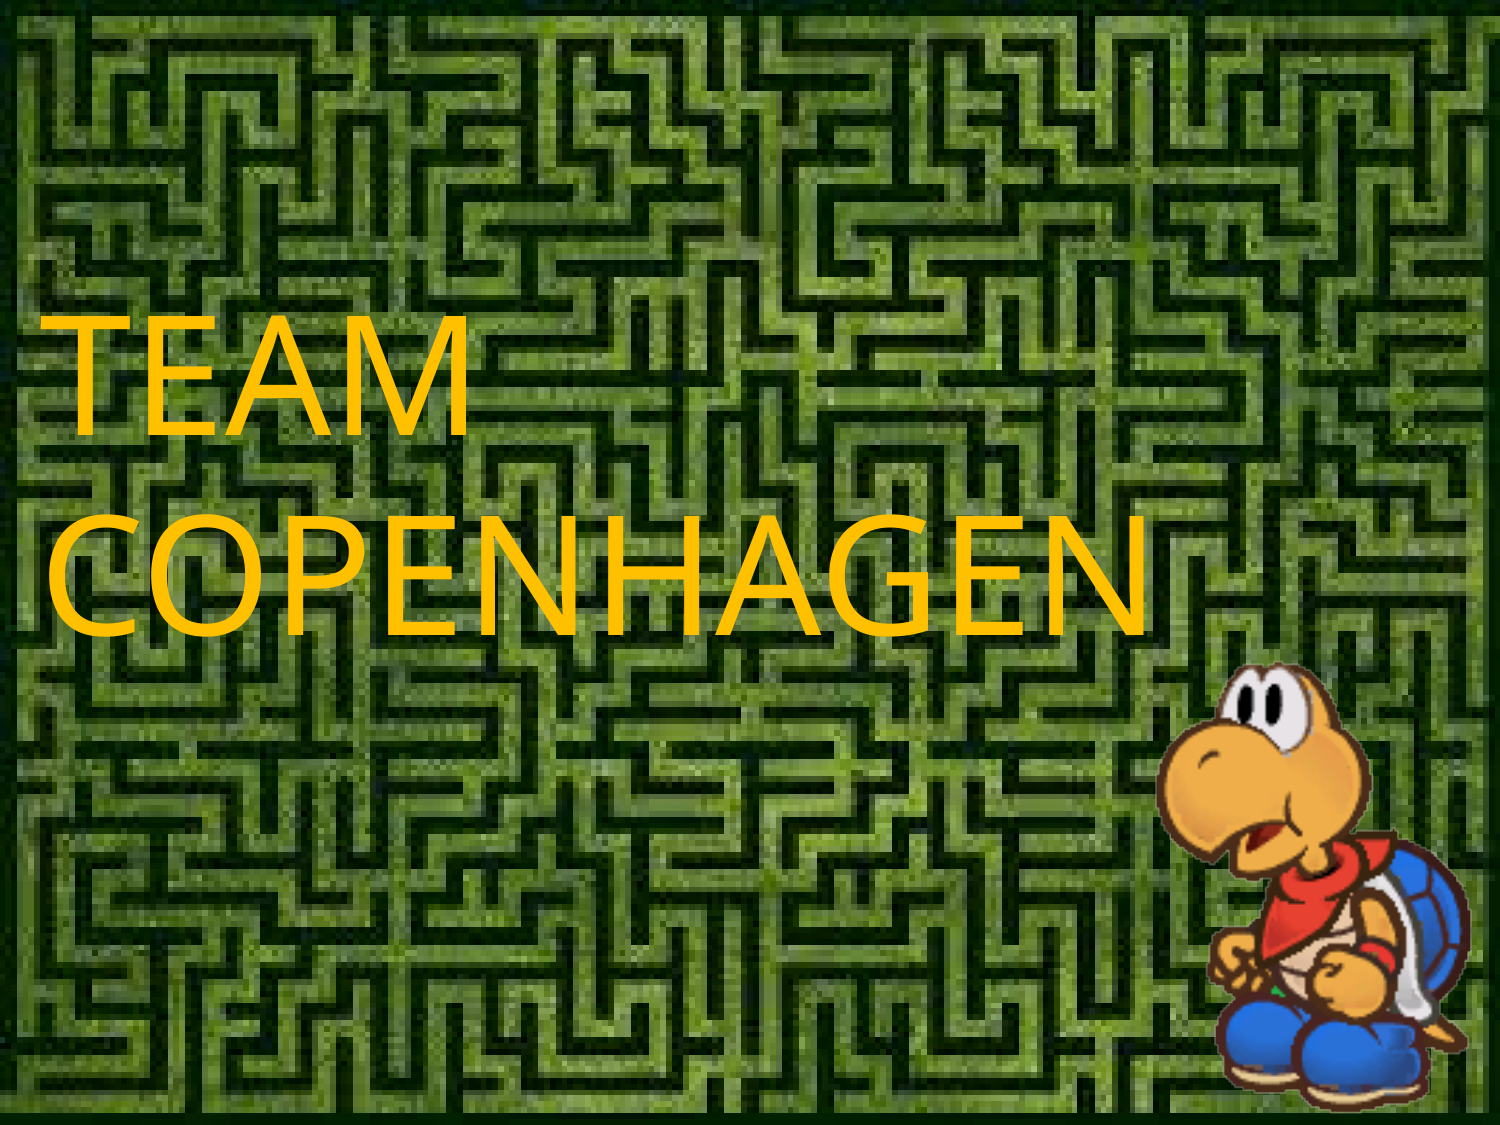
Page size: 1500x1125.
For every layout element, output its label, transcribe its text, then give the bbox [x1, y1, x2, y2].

picture [0, 0, 1500, 1125]
title TEAM COPENHAGEN [24, 324, 1500, 613]
